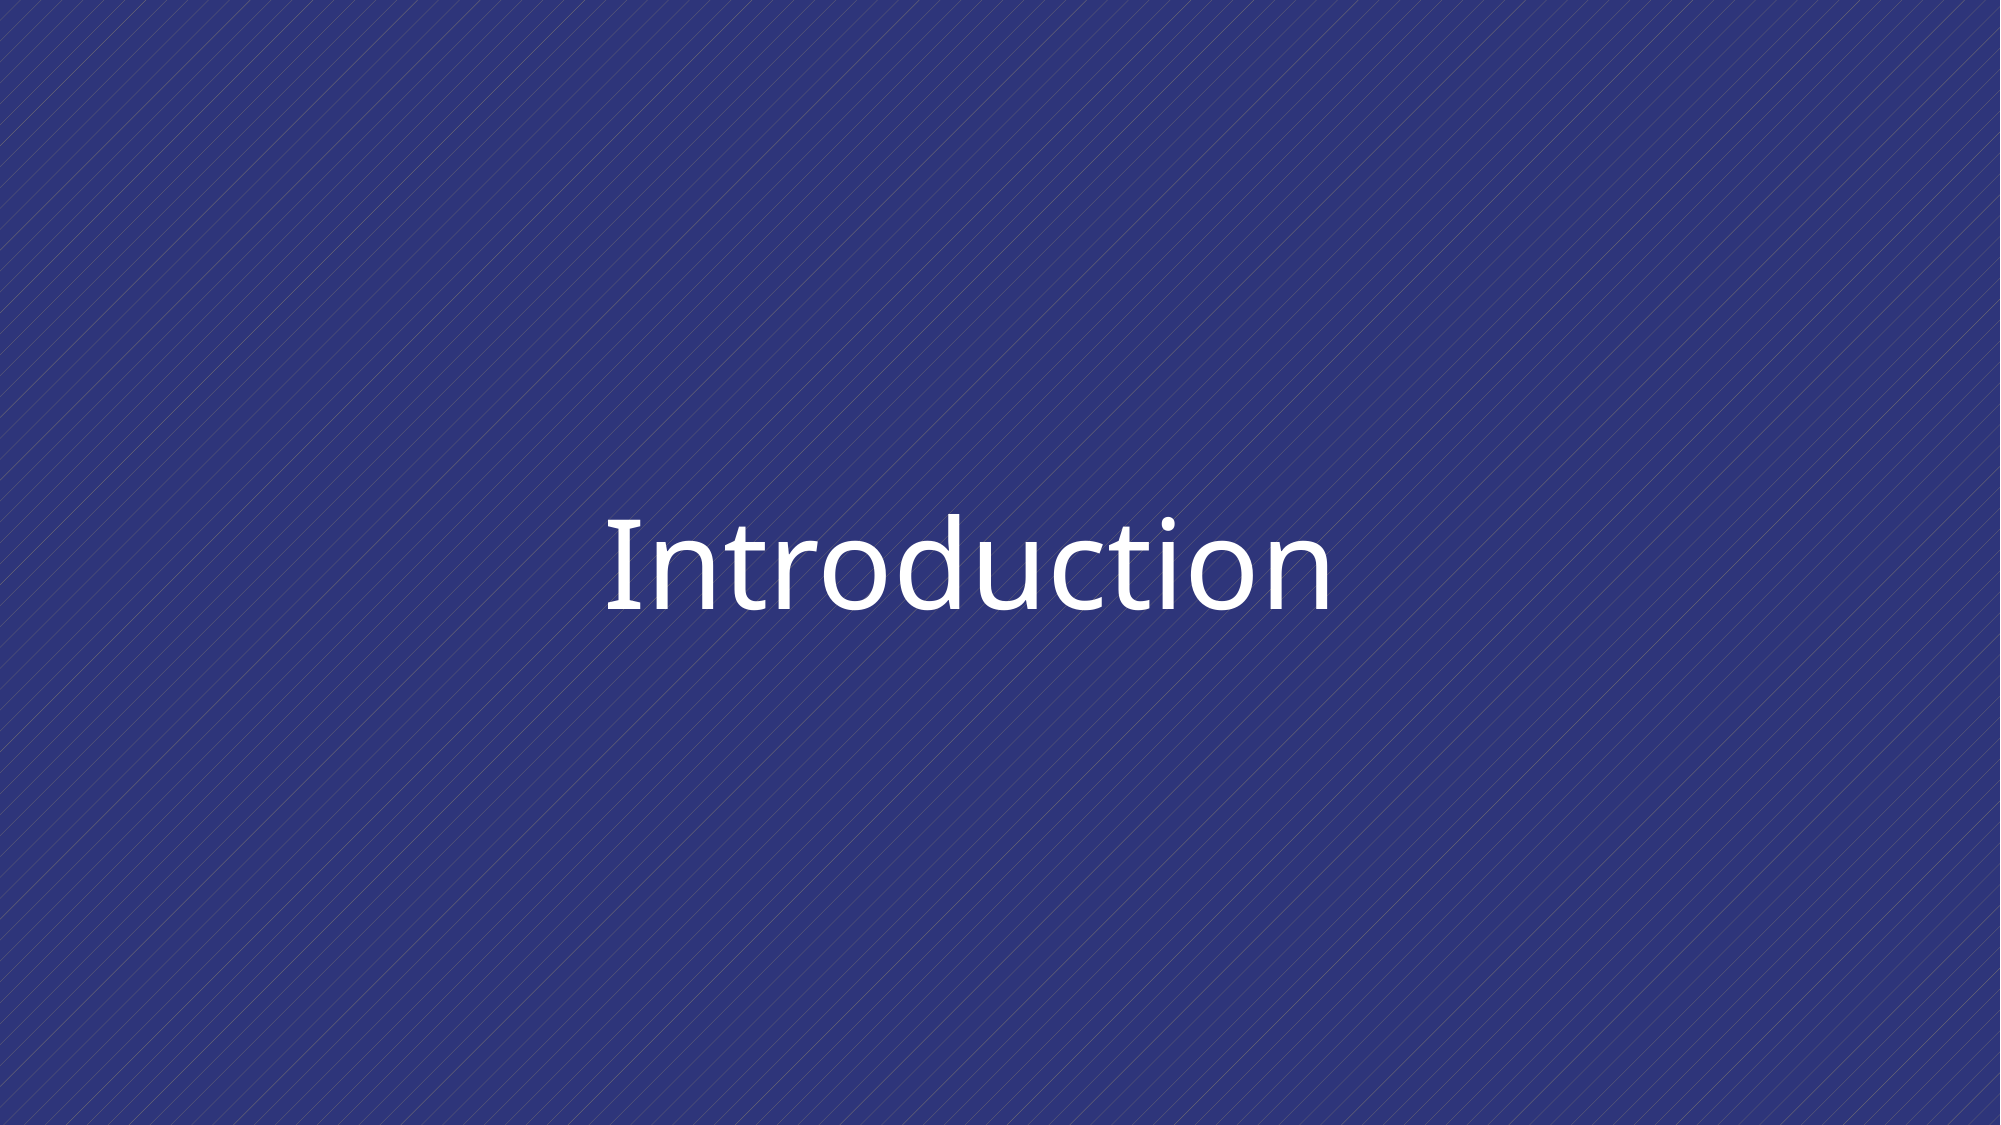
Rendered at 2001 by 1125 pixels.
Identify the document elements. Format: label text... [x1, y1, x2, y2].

text_box Introduction [589, 477, 1450, 643]
